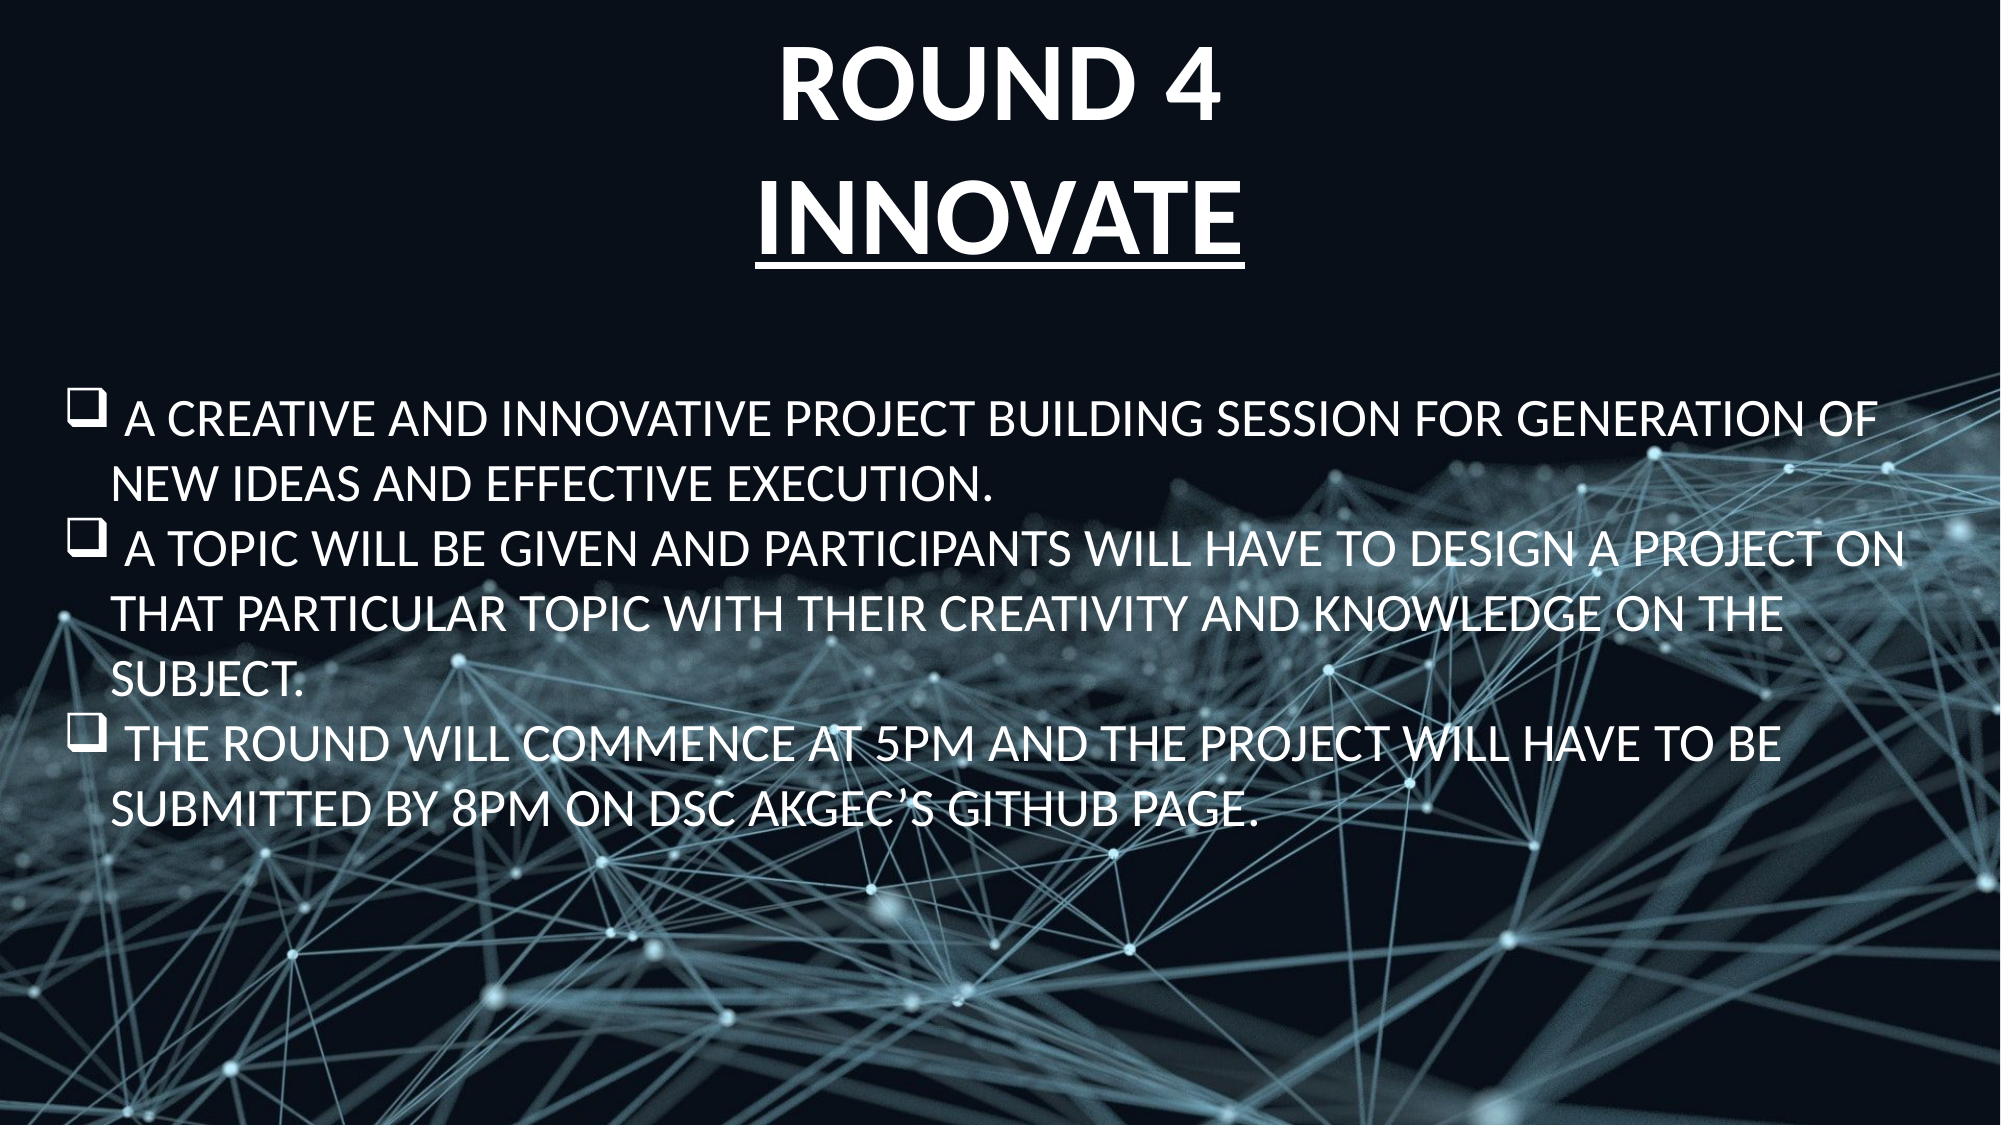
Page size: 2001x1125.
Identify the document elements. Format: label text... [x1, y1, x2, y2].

picture [0, 0, 2001, 1125]
text_box ROUND 4 INNOVATE [739, 0, 1261, 285]
text_box A CREATIVE AND INNOVATIVE PROJECT BUILDING SESSION FOR GENERATION OF NEW IDEAS AND EFFECTIVE EXECUTION. A TOPIC WILL BE GIVEN AND PARTICIPANTS WILL HAVE TO DESIGN A PROJECT ON THAT PARTICULAR TOPIC WITH THEIR CREATIVITY AND KNOWLEDGE ON THE SUBJECT. THE ROUND WILL COMMENCE AT 5PM AND THE PROJECT WILL HAVE TO BE SUBMITTED BY 8PM ON DSC AKGEC’S GITHUB PAGE. [48, 374, 1941, 1025]
